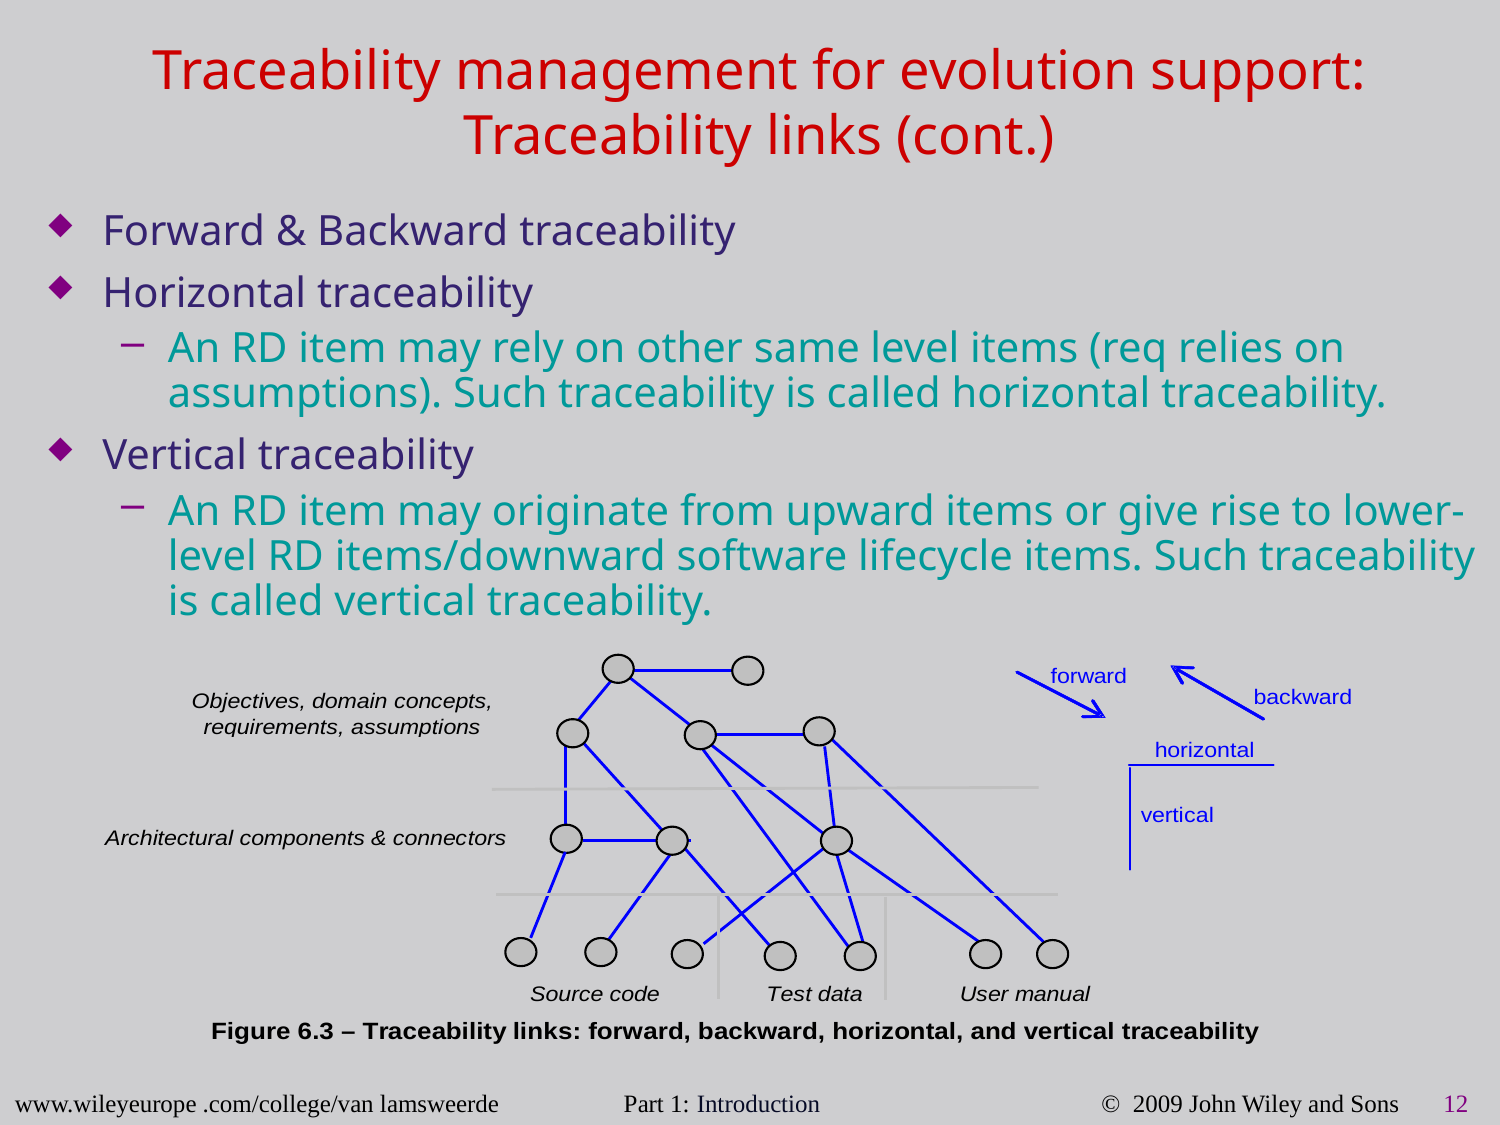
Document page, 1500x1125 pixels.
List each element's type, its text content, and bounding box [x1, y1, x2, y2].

title Traceability management for evolution support: Traceability links (cont.) [49, 37, 1470, 163]
list Forward & Backward traceability Horizontal traceability An RD item may rely on other same level items (req relies on assumptions). Such traceability is called horizontal traceability. Vertical traceability An RD item may originate from upward items or give rise to lower-level RD items/downward software lifecycle items. Such traceability is called vertical traceability. [21, 202, 1500, 1096]
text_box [91, 646, 1381, 1059]
